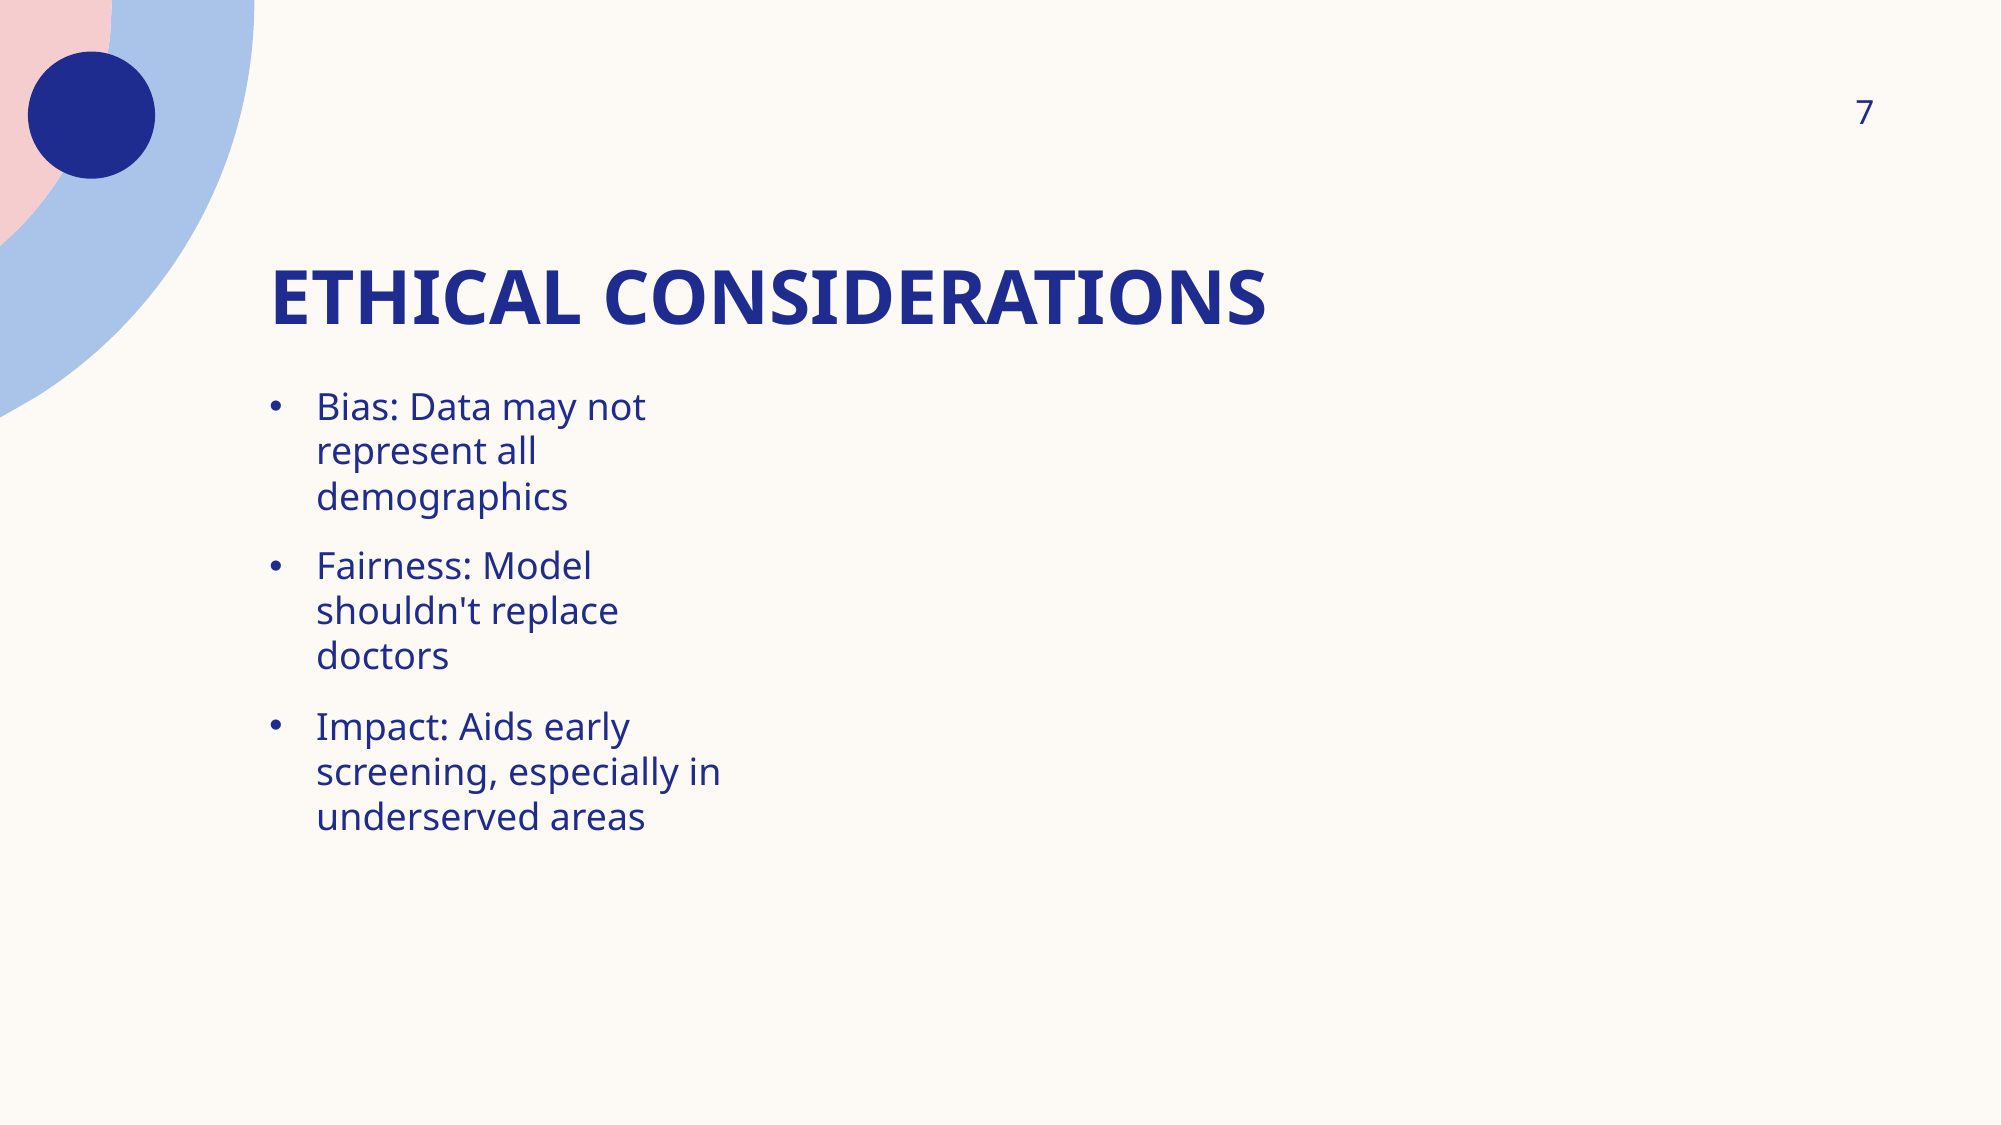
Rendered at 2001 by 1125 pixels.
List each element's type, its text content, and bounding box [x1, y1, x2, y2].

slide_number 7 [1699, 75, 1875, 153]
list Bias: Data may not represent all demographics Fairness: Model shouldn't replace doctors Impact: Aids early screening, especially in underserved areas [254, 382, 743, 991]
title Ethical Considerations [254, 178, 1875, 340]
